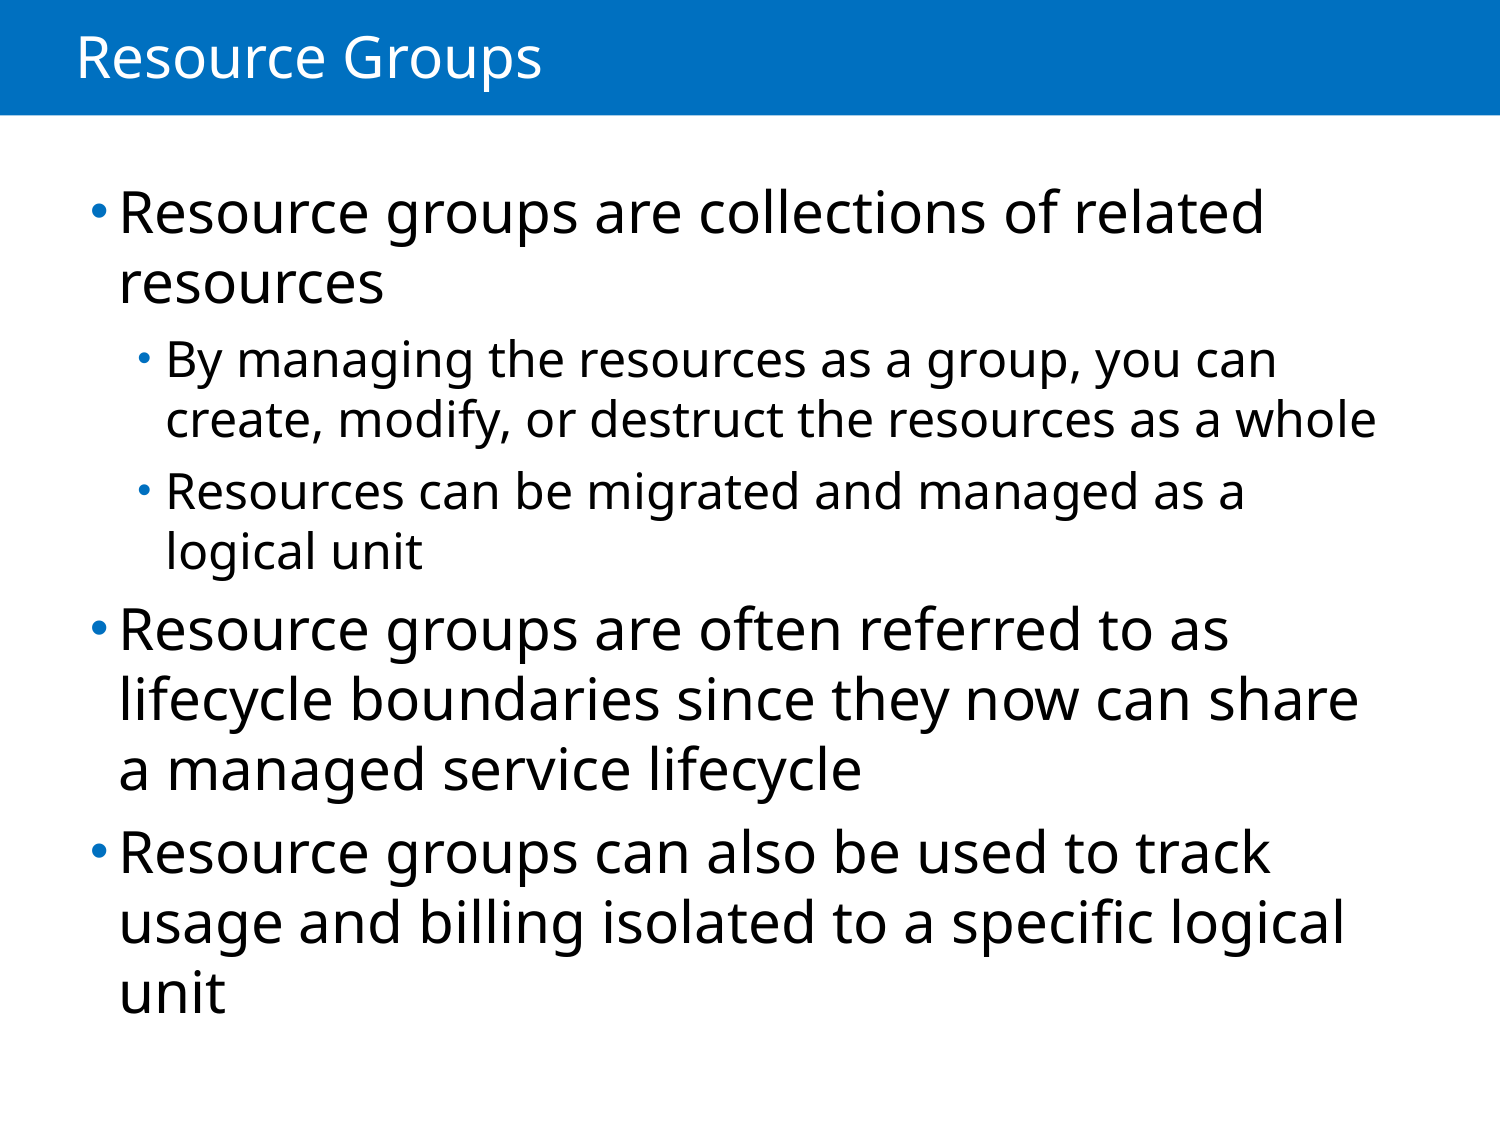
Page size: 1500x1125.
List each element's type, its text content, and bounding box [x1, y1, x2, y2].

title Resource Groups [75, 0, 1351, 122]
text_box Resource groups are collections of related resources By managing the resources as a group, you can create, modify, or destruct the resources as a whole Resources can be migrated and managed as a logical unit Resource groups are often referred to as lifecycle boundaries since they now can share a managed service lifecycle Resource groups can also be used to track usage and billing isolated to a specific logical unit [75, 167, 1408, 1012]
